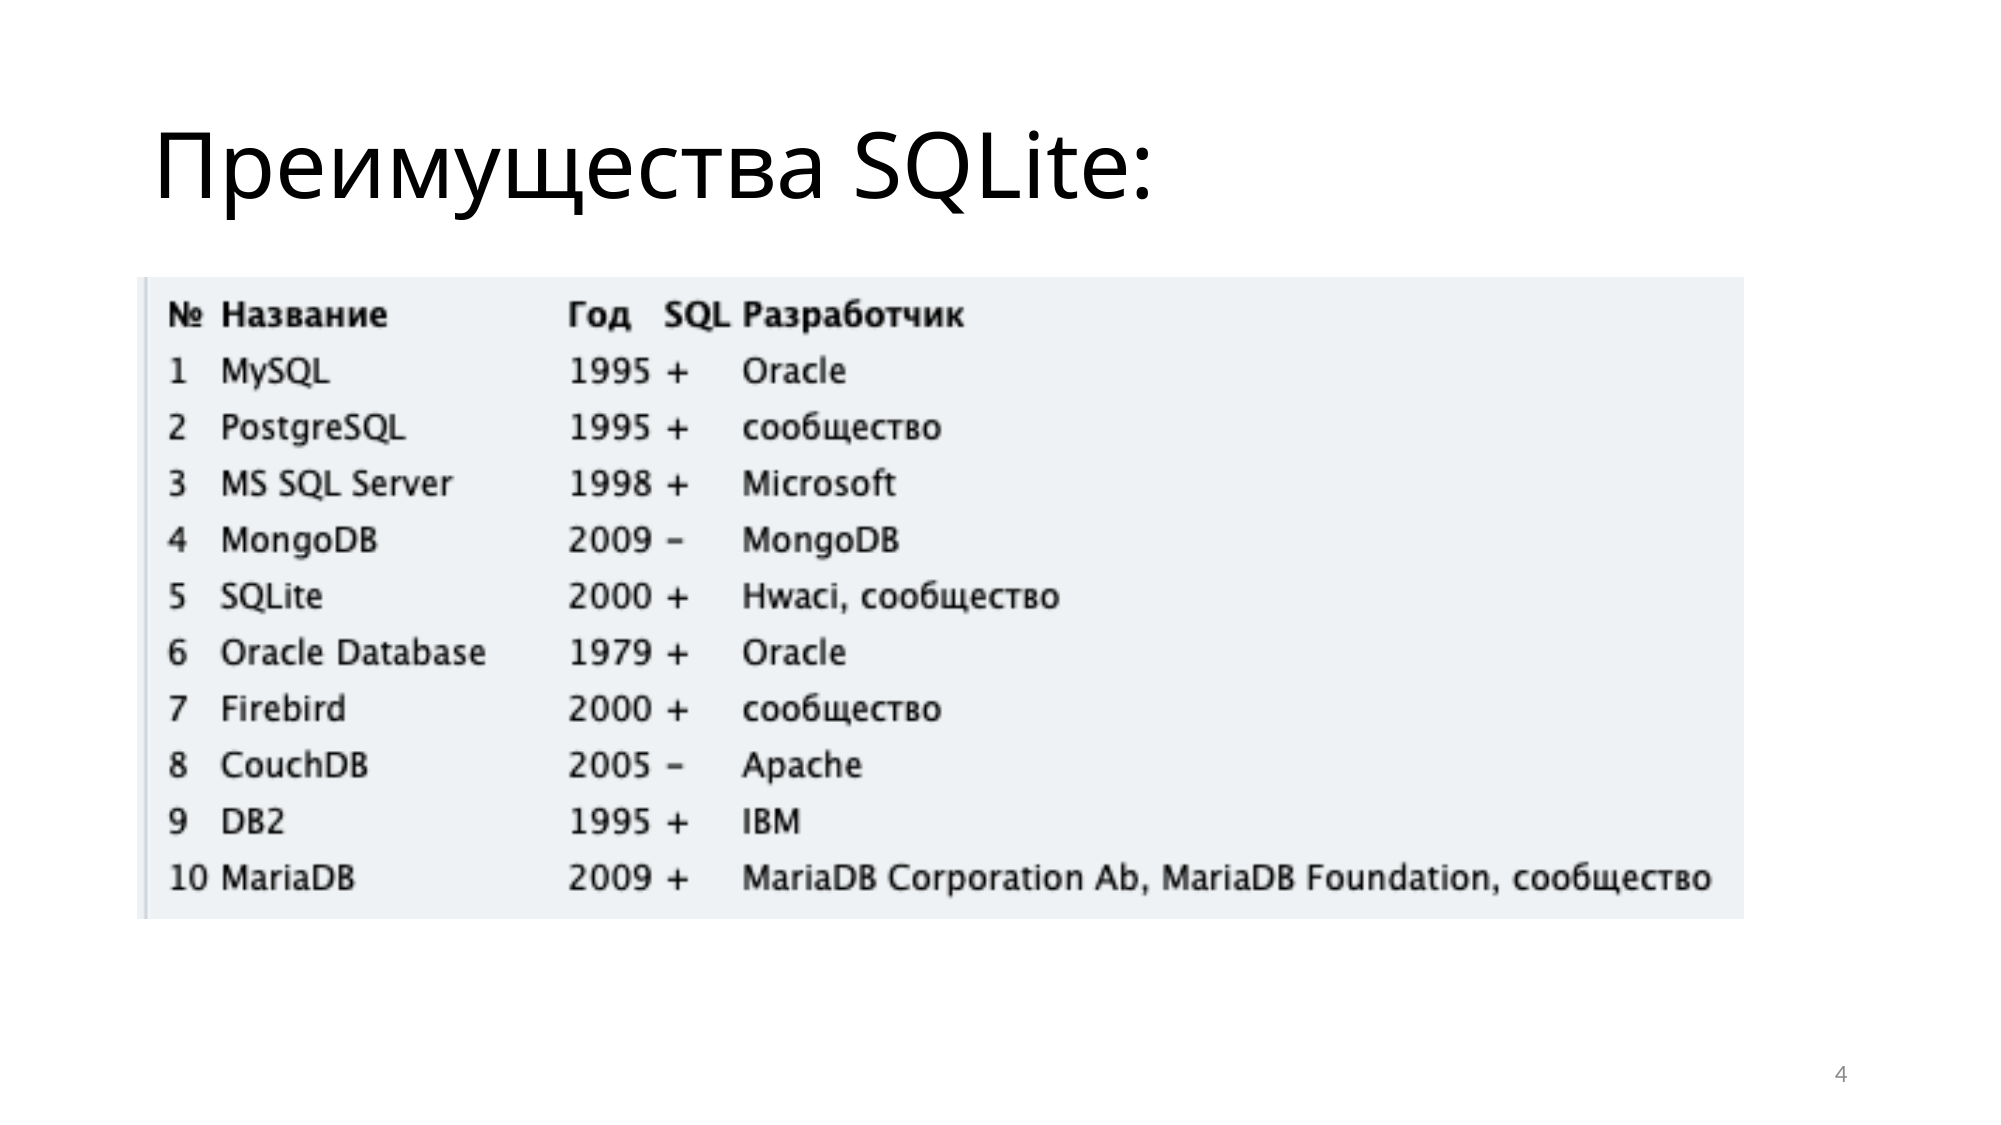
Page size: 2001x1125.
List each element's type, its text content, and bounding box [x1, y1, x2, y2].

slide_number 4 [1412, 1042, 1863, 1103]
title Преимущества SQLite: [137, 59, 1863, 278]
picture [137, 277, 1744, 919]
